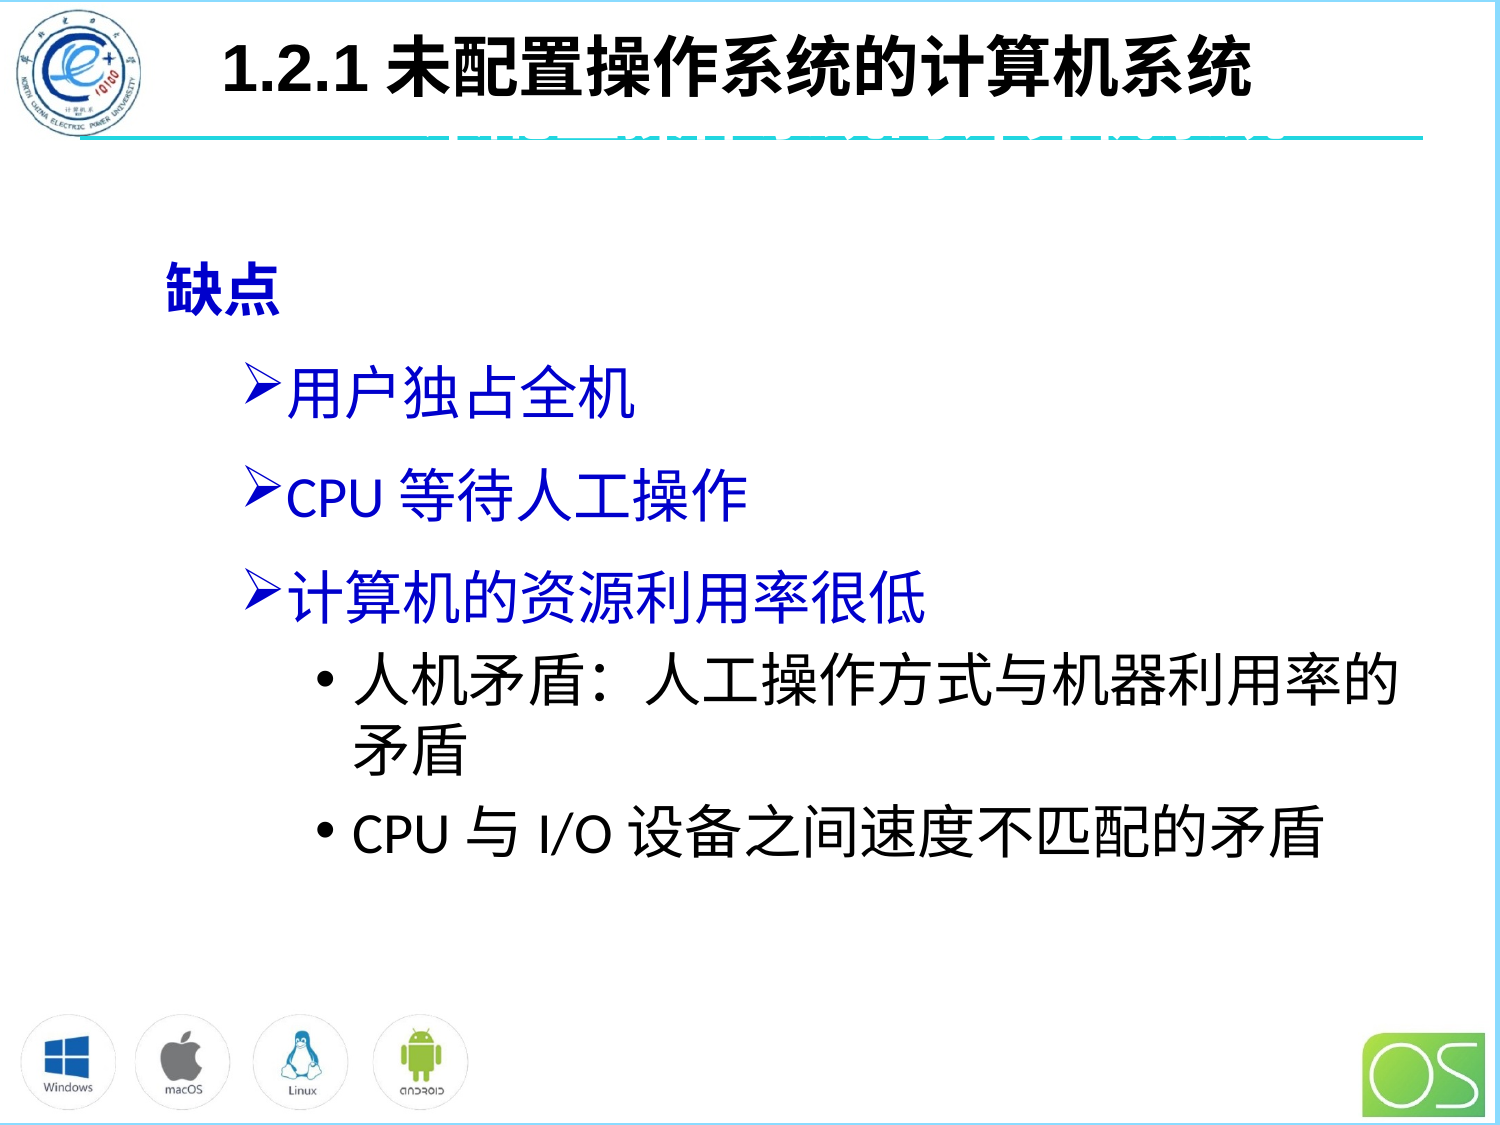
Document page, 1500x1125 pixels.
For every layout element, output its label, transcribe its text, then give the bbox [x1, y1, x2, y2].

picture [1358, 1021, 1490, 1122]
title 1.2.1未配置操作系统的计算机系统 [206, 0, 1419, 133]
list 缺点 用户独占全机 CPU等待人工操作 计算机的资源利用率很低 人机矛盾：人工操作方式与机器利用率的矛盾 CPU与I/O设备之间速度不匹配的矛盾 [0, 246, 1425, 899]
text_box 1.2.1未配置操作系统的计算机系统 [242, 133, 1324, 150]
picture [4, 3, 156, 141]
picture [3, 1003, 510, 1120]
